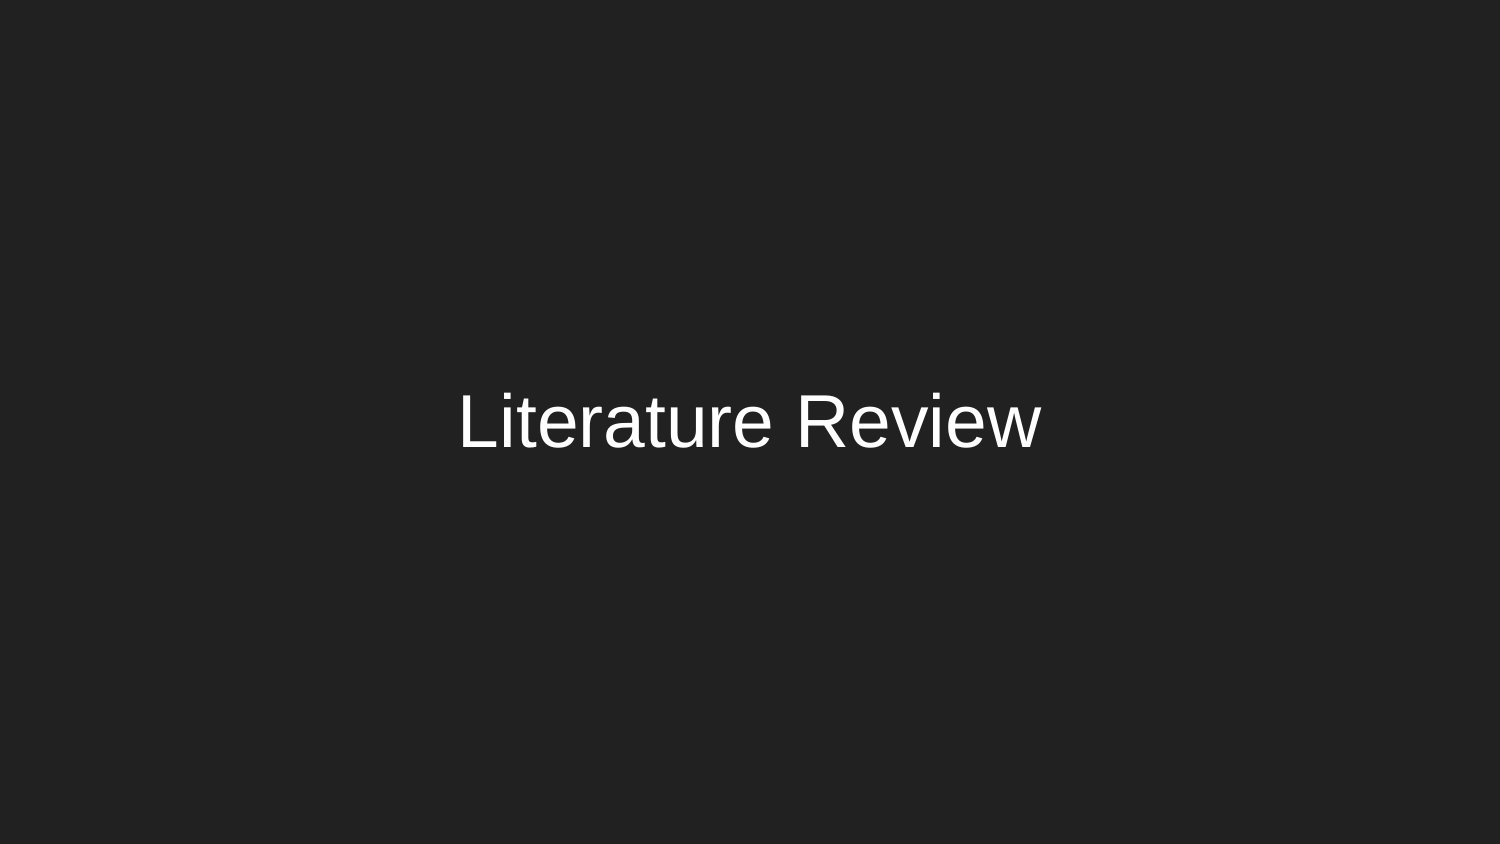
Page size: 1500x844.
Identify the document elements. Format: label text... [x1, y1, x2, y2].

title Literature Review [51, 352, 1449, 491]
